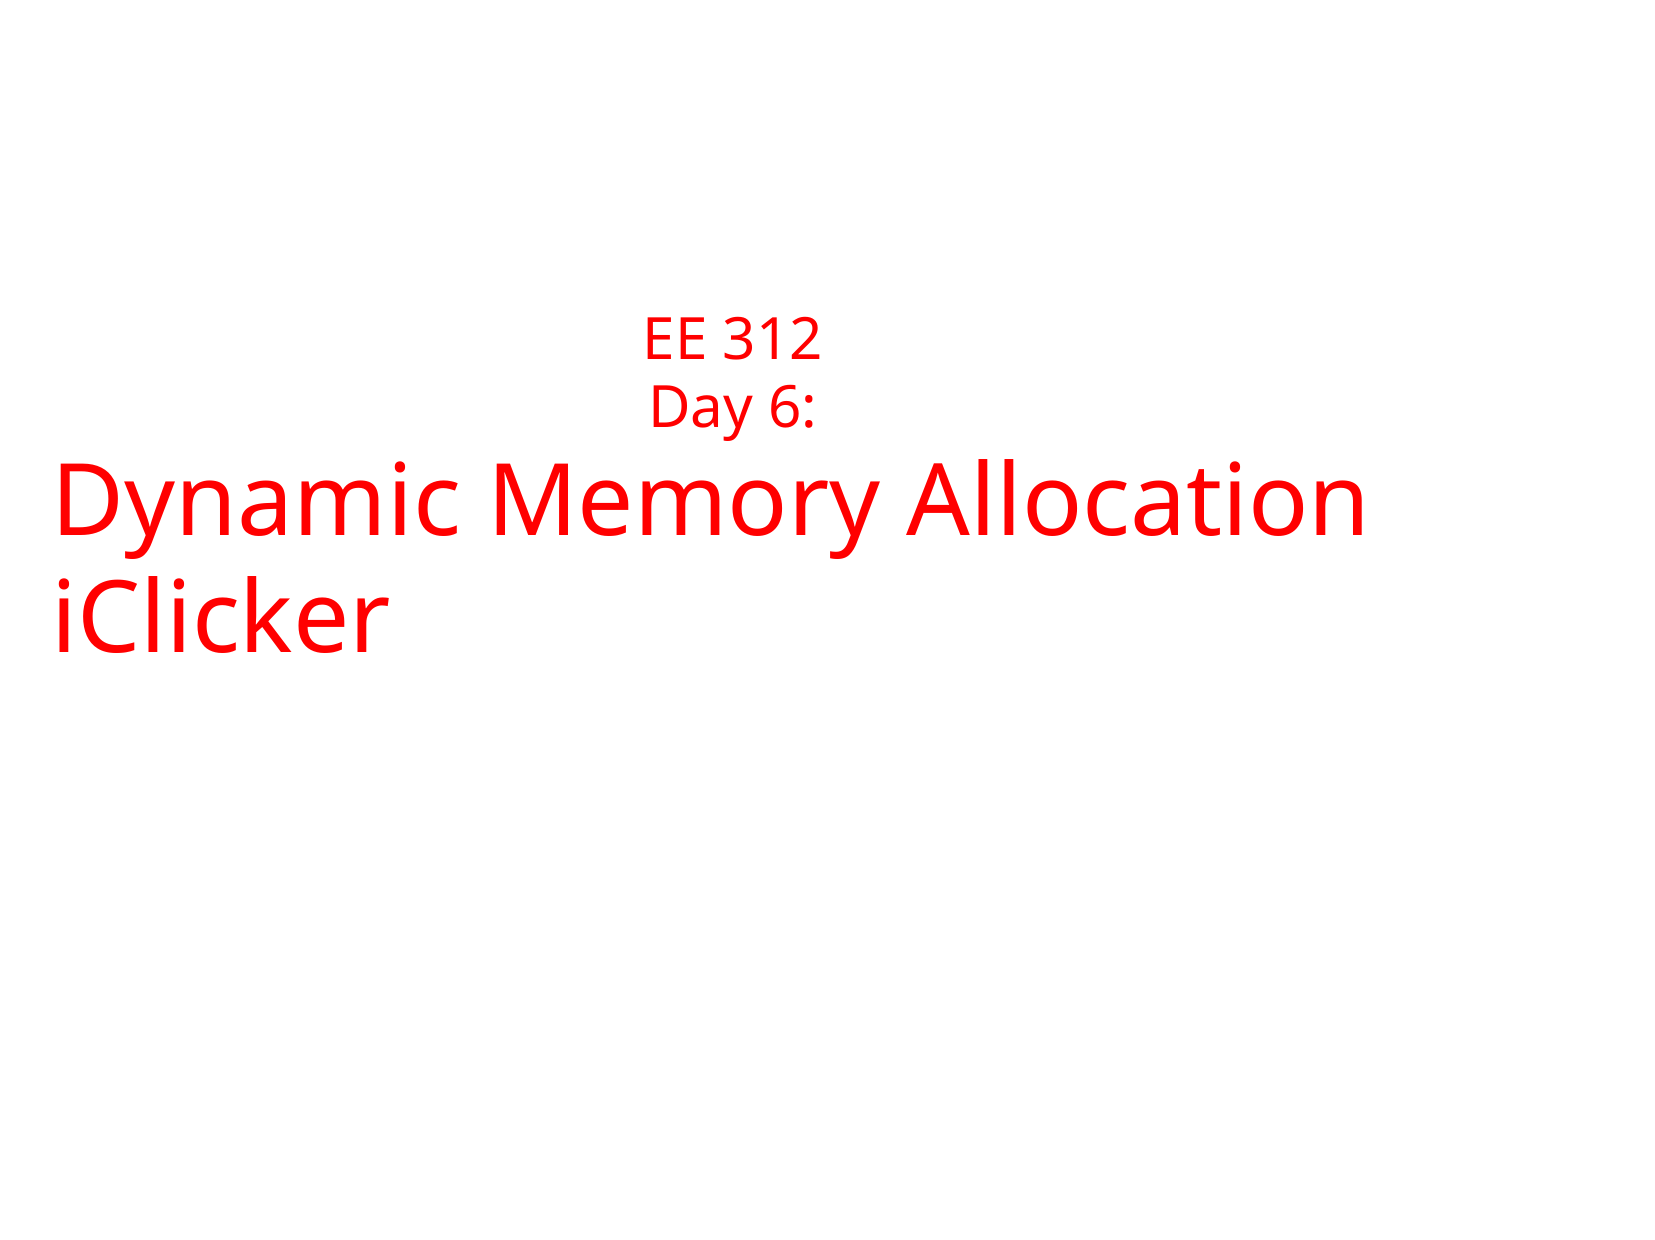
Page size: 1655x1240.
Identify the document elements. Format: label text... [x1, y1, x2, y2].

text_box EE 312 Day 6: Dynamic Memory Allocation iClicker [49, 303, 1414, 673]
